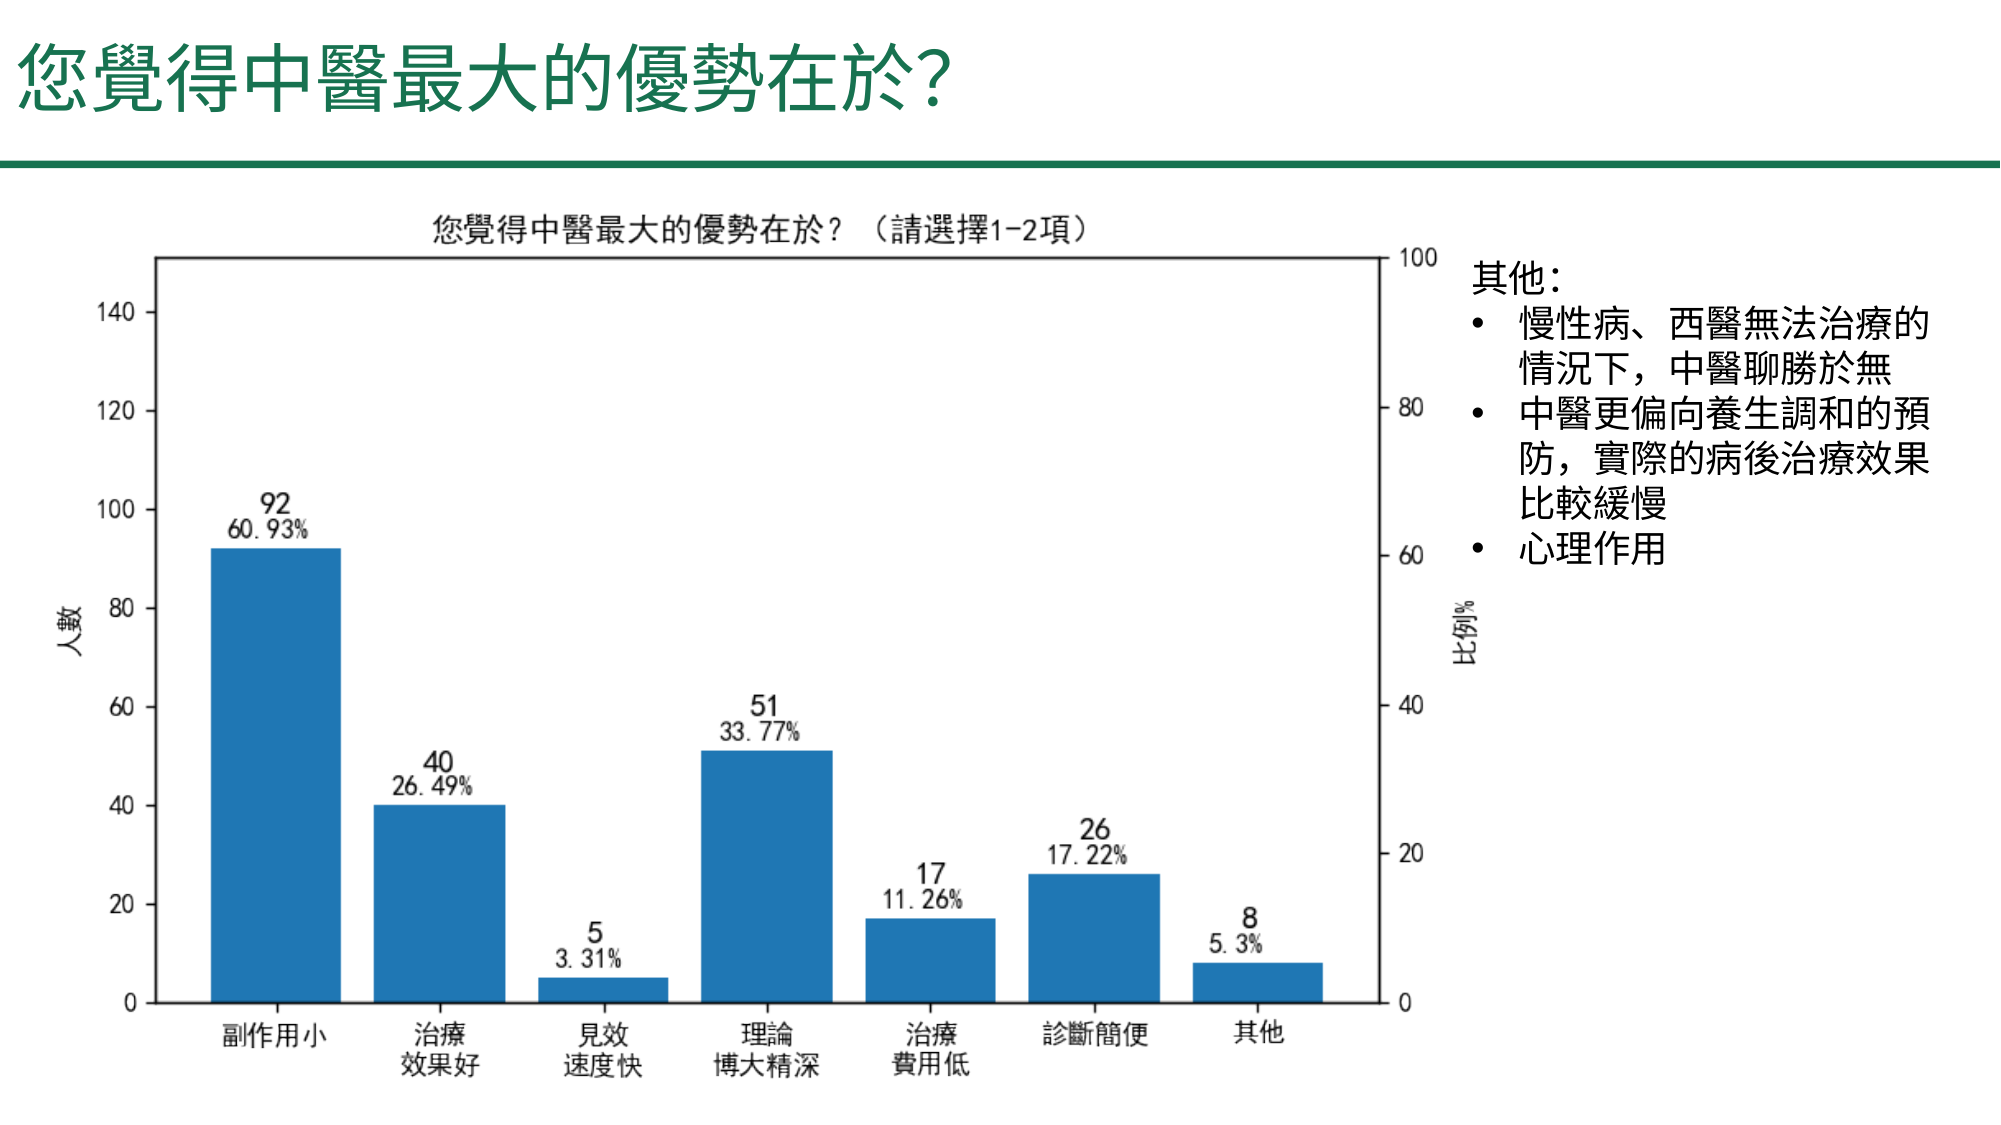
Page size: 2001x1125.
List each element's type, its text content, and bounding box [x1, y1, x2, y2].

picture [0, 138, 1537, 1125]
title 您覺得中醫最大的優勢在於？ [0, 3, 1725, 161]
text_box 其他： 慢性病、西醫無法治療的情況下，中醫聊勝於無 中醫更偏向養生調和的預防，實際的病後治療效果比較緩慢 心理作用 [1537, 247, 1964, 578]
